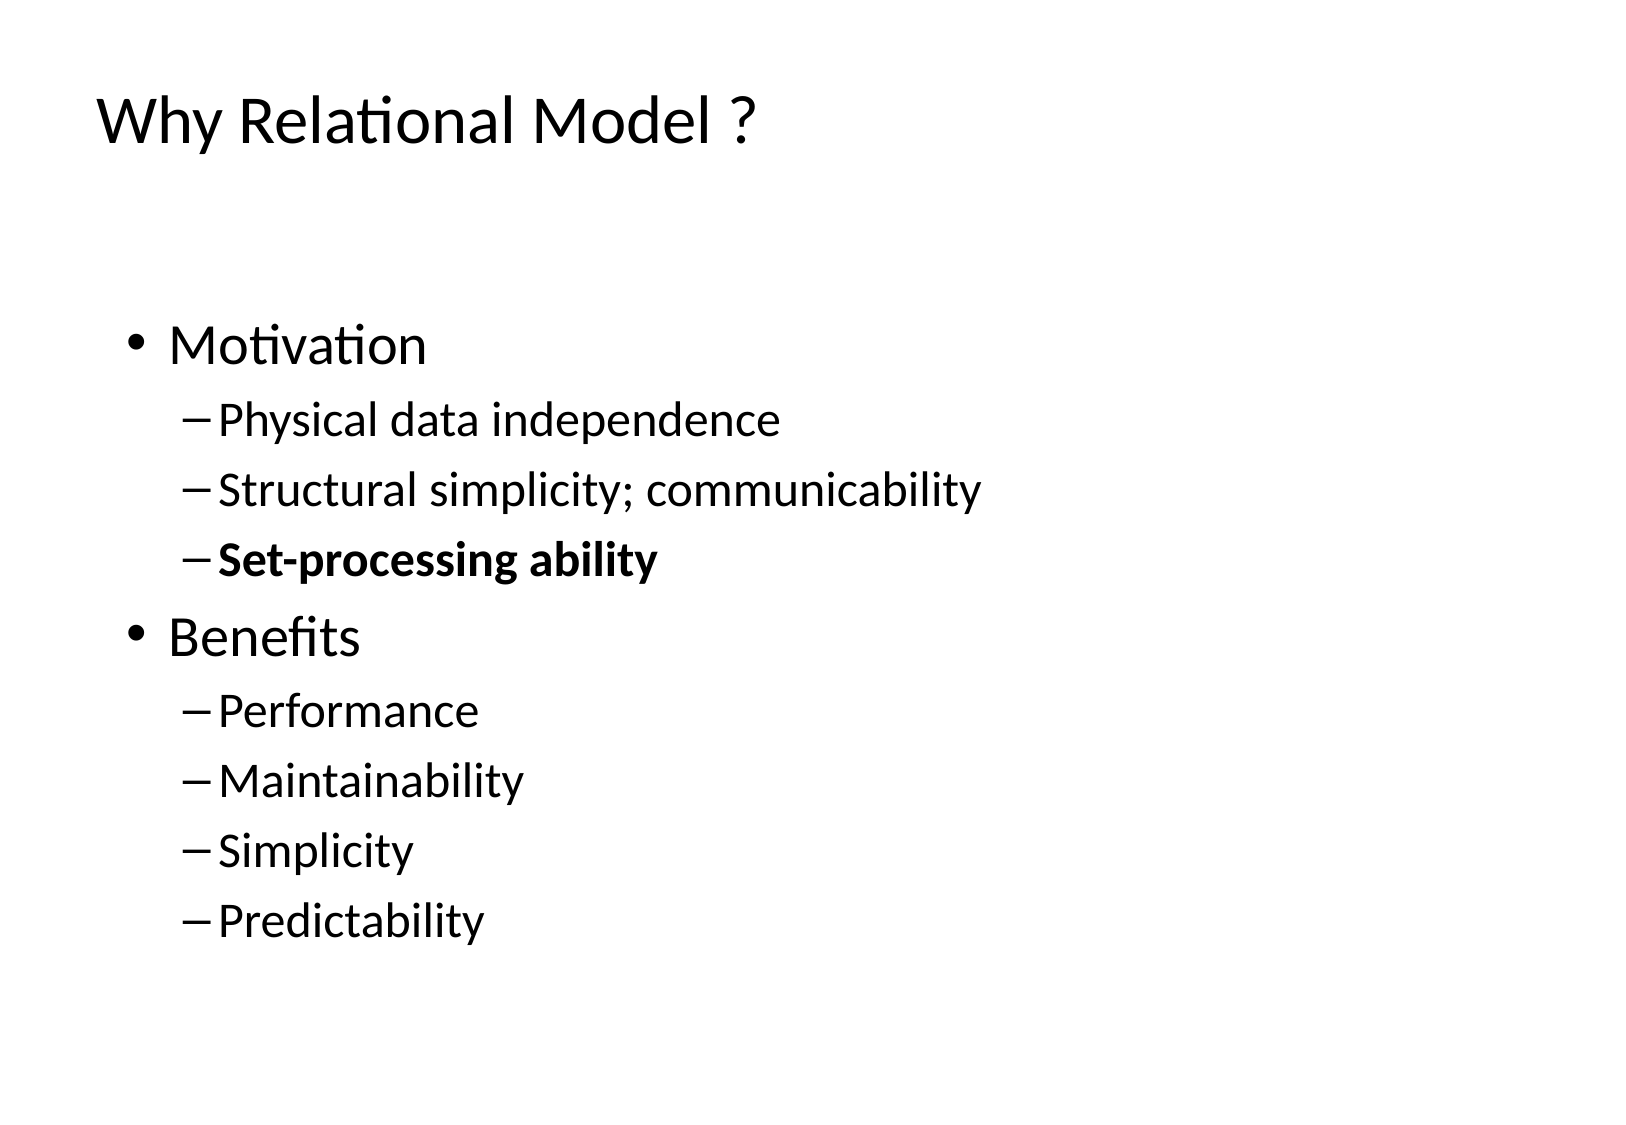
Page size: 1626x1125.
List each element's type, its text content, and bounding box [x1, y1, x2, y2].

list Motivation Physical data independence Structural simplicity; communicability Set-processing ability Benefits Performance Maintainability Simplicity Predictability [111, 298, 1514, 1013]
title Why Relational Model ? [81, 45, 1544, 188]
